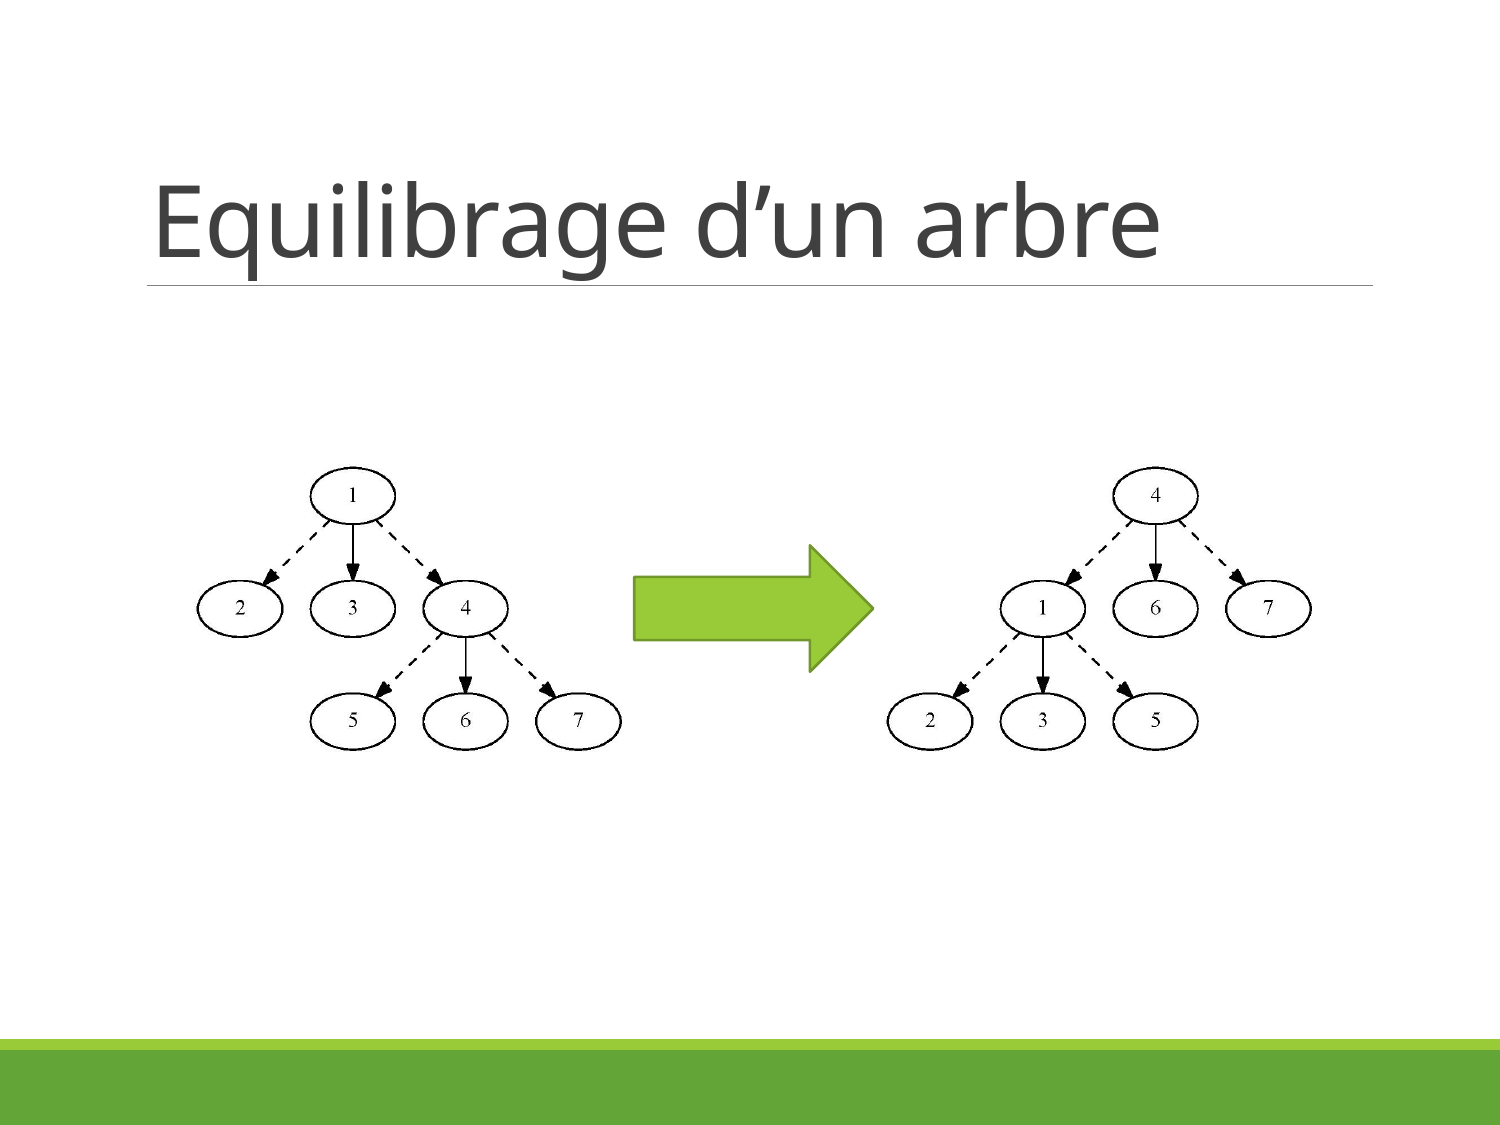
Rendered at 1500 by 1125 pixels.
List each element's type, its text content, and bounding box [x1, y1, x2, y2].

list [134, 404, 683, 813]
picture [824, 404, 1373, 813]
text_box [693, 544, 821, 673]
title Equilibrage d’un arbre [135, 47, 1373, 285]
